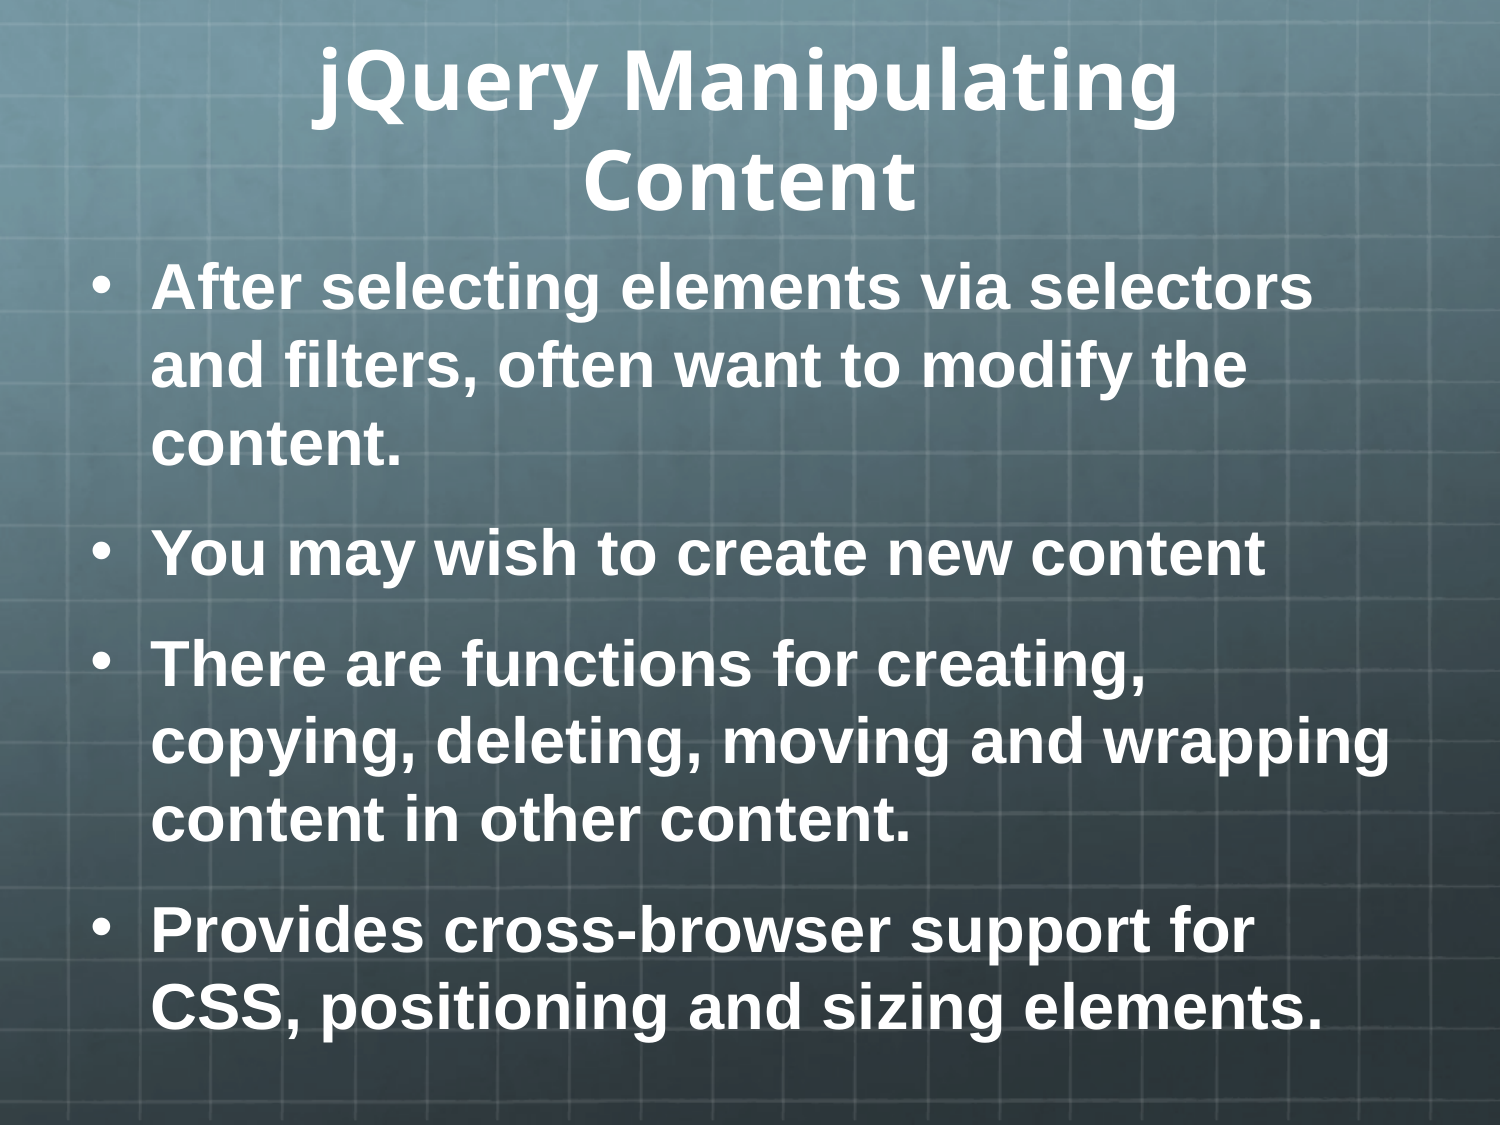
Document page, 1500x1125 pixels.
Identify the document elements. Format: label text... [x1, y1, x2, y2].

list After selecting elements via selectors and filters, often want to modify the content. You may wish to create new content There are functions for creating, copying, deleting, moving and wrapping content in other content. Provides cross-browser support for CSS, positioning and sizing elements. [75, 237, 1425, 1065]
picture [0, 0, 1500, 1125]
title jQuery Manipulating Content [127, 17, 1372, 237]
